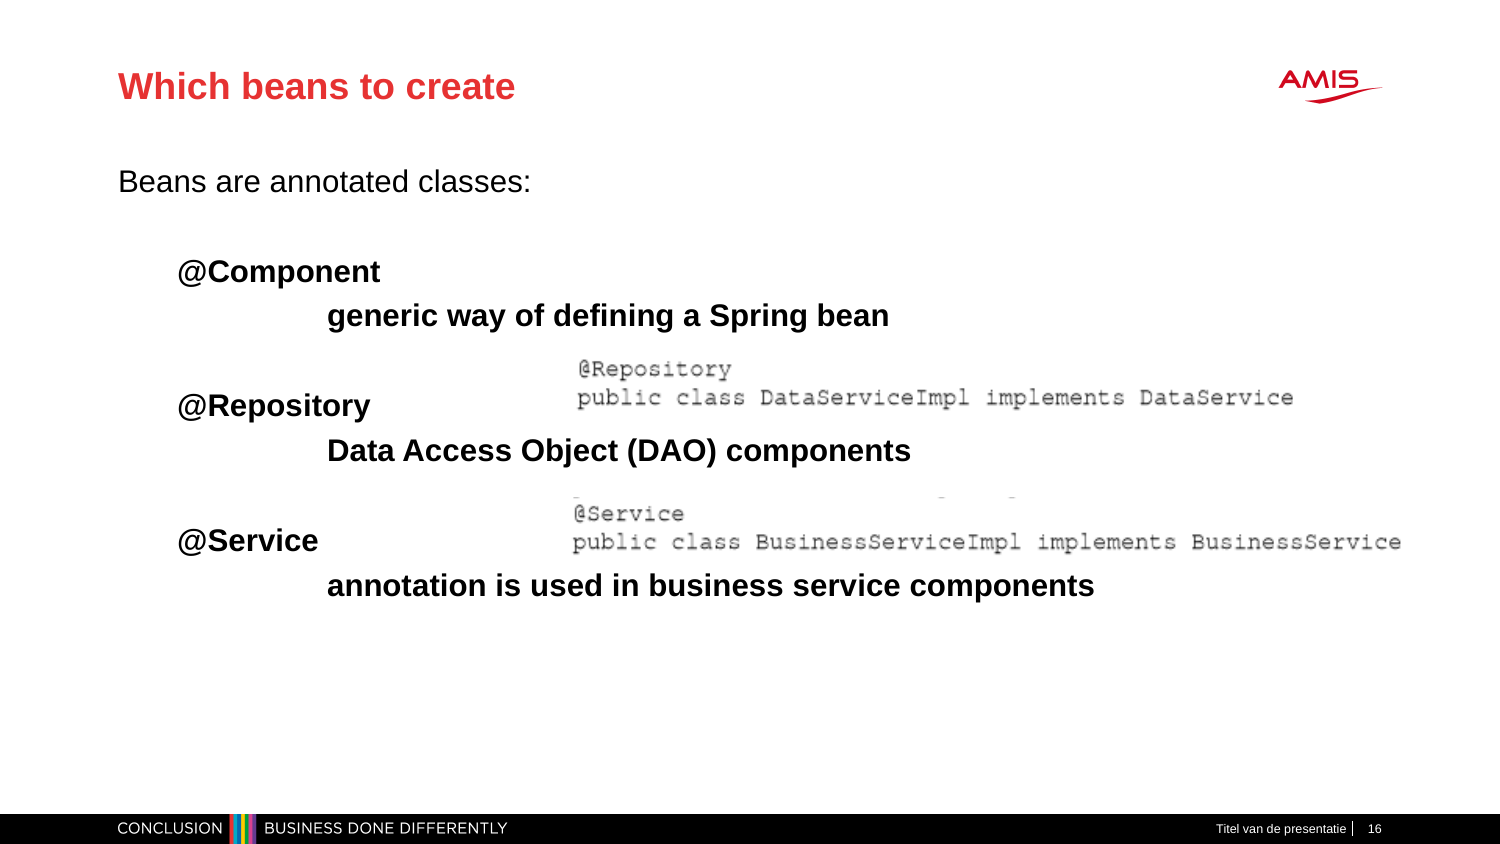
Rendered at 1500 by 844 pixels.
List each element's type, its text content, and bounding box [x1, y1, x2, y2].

picture [569, 352, 1307, 414]
picture [0, 814, 236, 844]
picture [239, 814, 1500, 844]
title Which beans to create [118, 47, 1205, 130]
picture [569, 497, 1410, 563]
picture [1205, 58, 1388, 106]
slide_number 16 [1358, 820, 1382, 839]
list Beans are annotated classes: @Component generic way of defining a Spring bean @Repository Data Access Object (DAO) components @Service annotation is used in business service components [118, 153, 1205, 774]
footer Titel van de presentatie [814, 820, 1347, 839]
